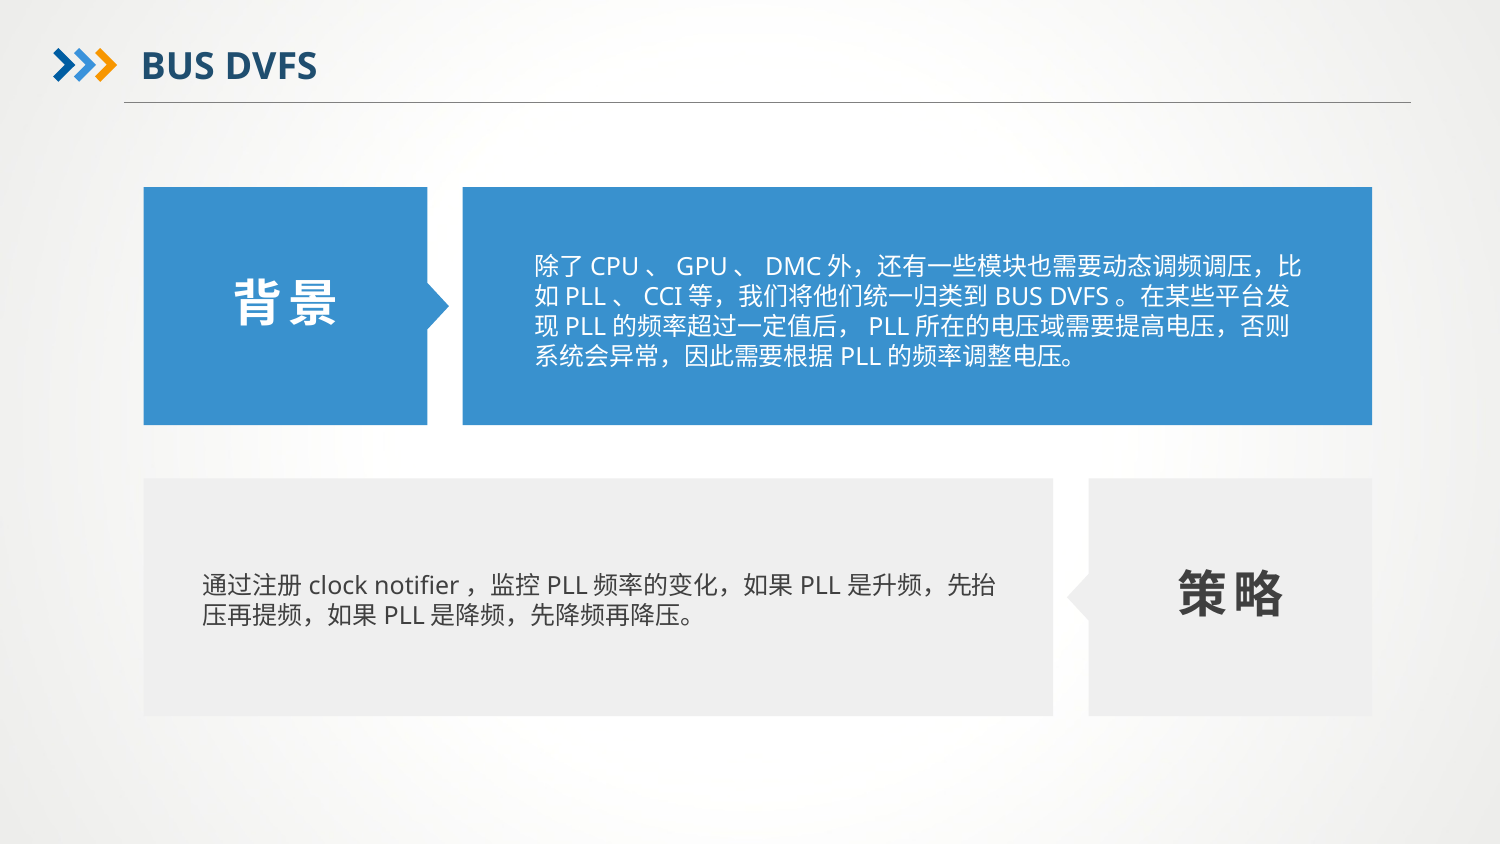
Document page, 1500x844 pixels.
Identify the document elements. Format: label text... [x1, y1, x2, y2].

text_box [141, 185, 451, 428]
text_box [52, 47, 118, 82]
text_box [1065, 476, 1375, 719]
text_box 背景 [213, 271, 358, 332]
text_box [460, 185, 1374, 427]
text_box 除了CPU、GPU、DMC外，还有一些模块也需要动态调频调压，比如PLL、CCI等，我们将他们统一归类到BUS DVFS。在某些平台发现PLL的频率超过一定值后，PLL所在的电压域需要提高电压，否则系统会异常，因此需要根据PLL的频率调整电压。 [534, 250, 1314, 396]
text_box BUS DVFS [140, 33, 491, 96]
text_box 策略 [1158, 562, 1303, 623]
text_box 通过注册clock notifier，监控PLL频率的变化，如果PLL是升频，先抬压再提频，如果PLL是降频，先降频再降压。 [202, 569, 1018, 630]
text_box [142, 476, 1055, 718]
picture [0, 0, 1500, 844]
